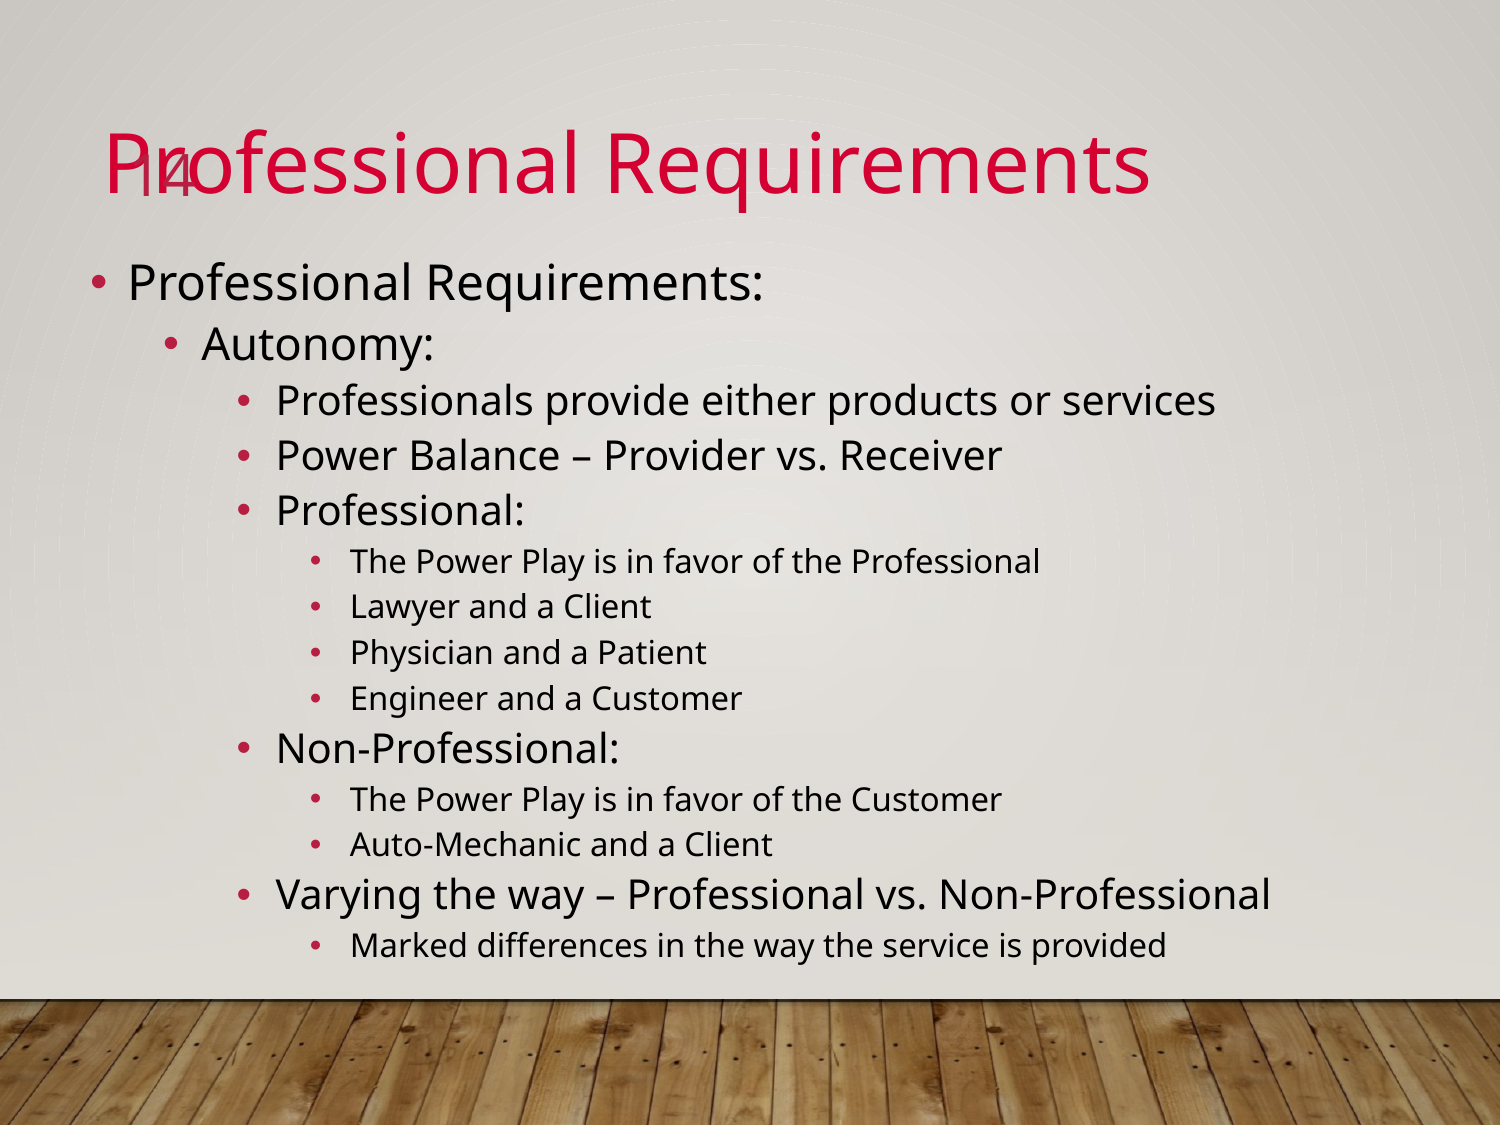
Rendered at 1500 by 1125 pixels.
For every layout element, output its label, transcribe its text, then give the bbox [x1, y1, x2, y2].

text_box Professional Requirements [87, 99, 1403, 225]
list Professional Requirements: Autonomy: Professionals provide either products or services Power Balance – Provider vs. Receiver Professional: The Power Play is in favor of the Professional Lawyer and a Client Physician and a Patient Engineer and a Customer Non-Professional: The Power Play is in favor of the Customer Auto-Mechanic and a Client Varying the way – Professional vs. Non-Professional Marked differences in the way the service is provided [75, 249, 1363, 975]
slide_number 14 [80, 131, 211, 214]
picture [0, 999, 1500, 1125]
